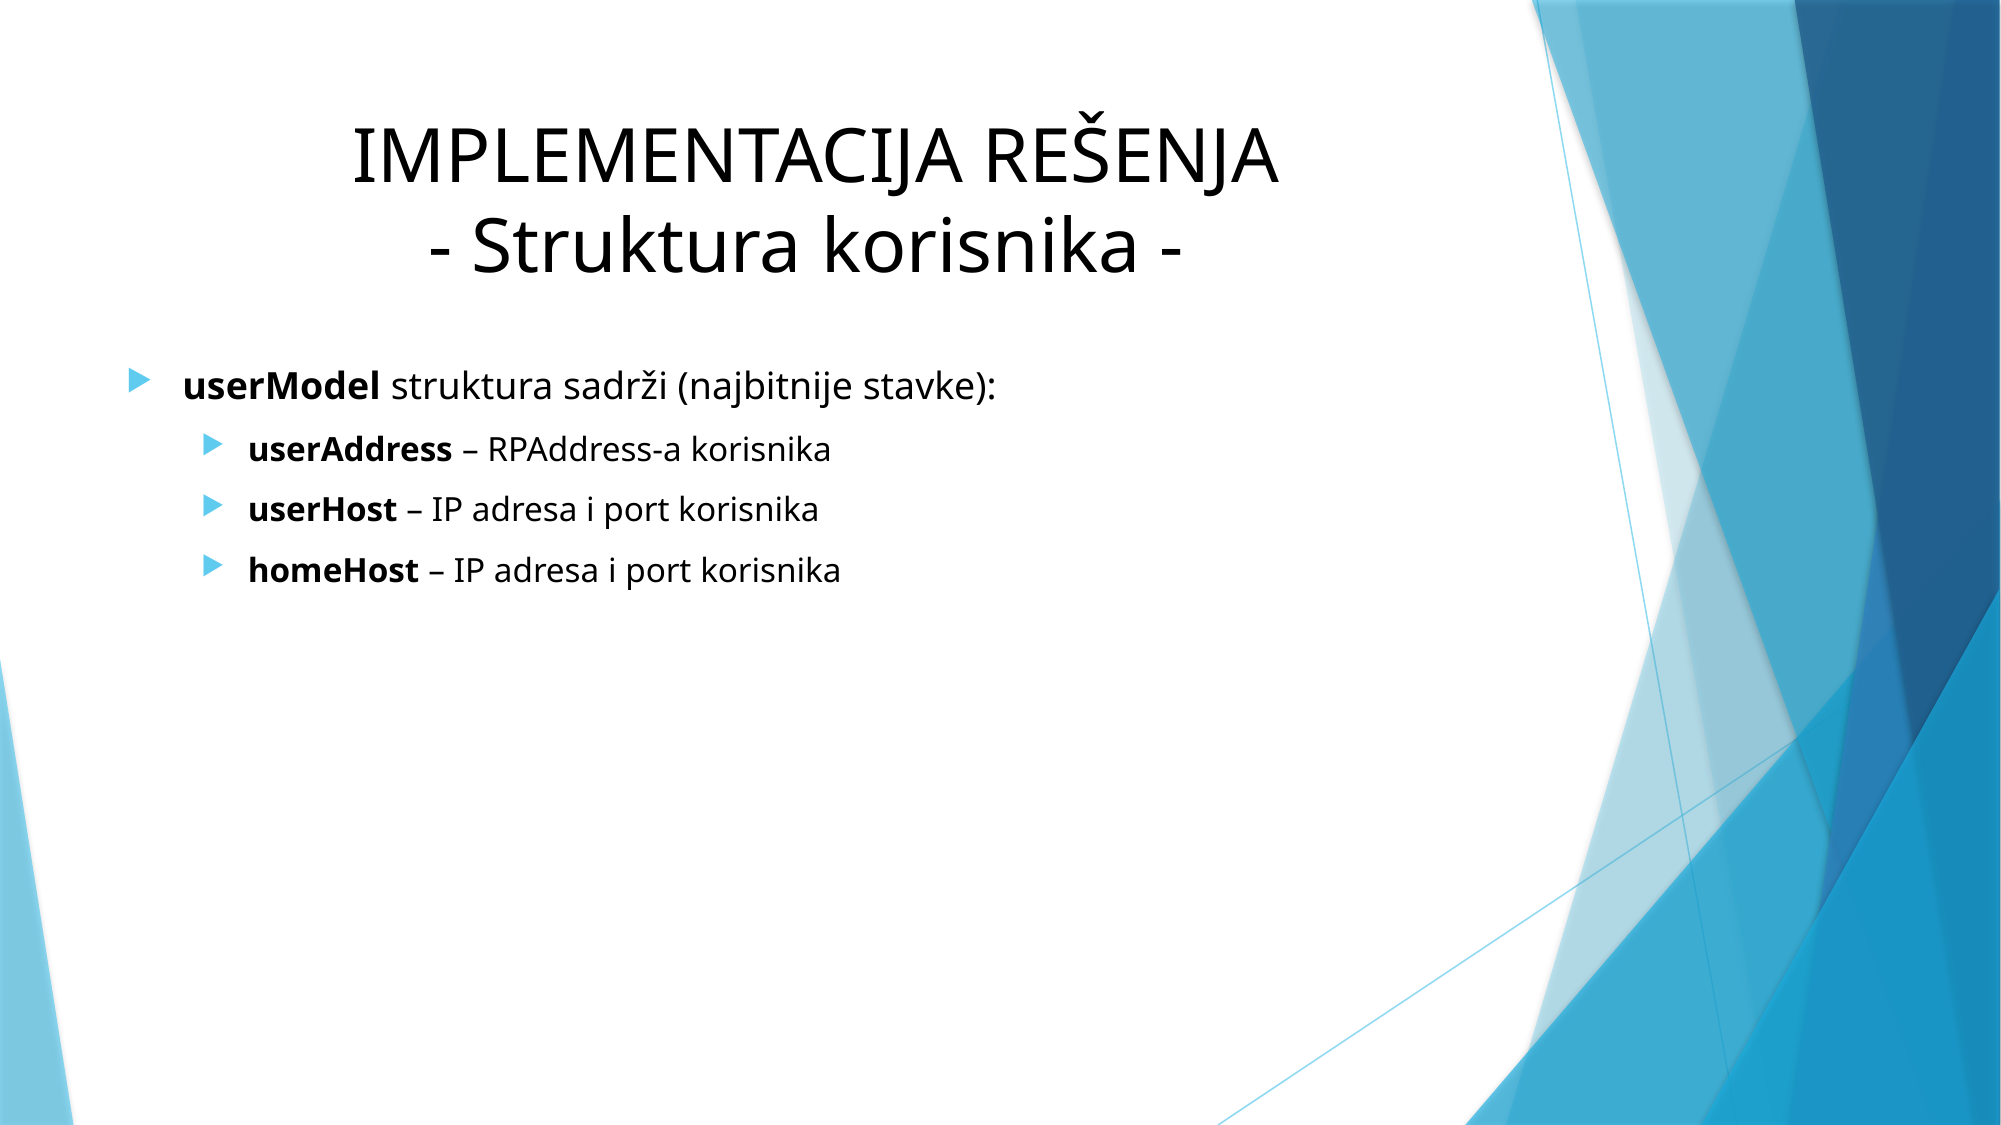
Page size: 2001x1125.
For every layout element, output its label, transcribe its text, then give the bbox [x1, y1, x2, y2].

list userModel struktura sadrži (najbitnije stavke): userAddress – RPAddress-a korisnika userHost – IP adresa i port korisnika homeHost – IP adresa i port korisnika [111, 354, 1522, 992]
title IMPLEMENTACIJA REŠENJA - Struktura korisnika - [111, 99, 1522, 317]
